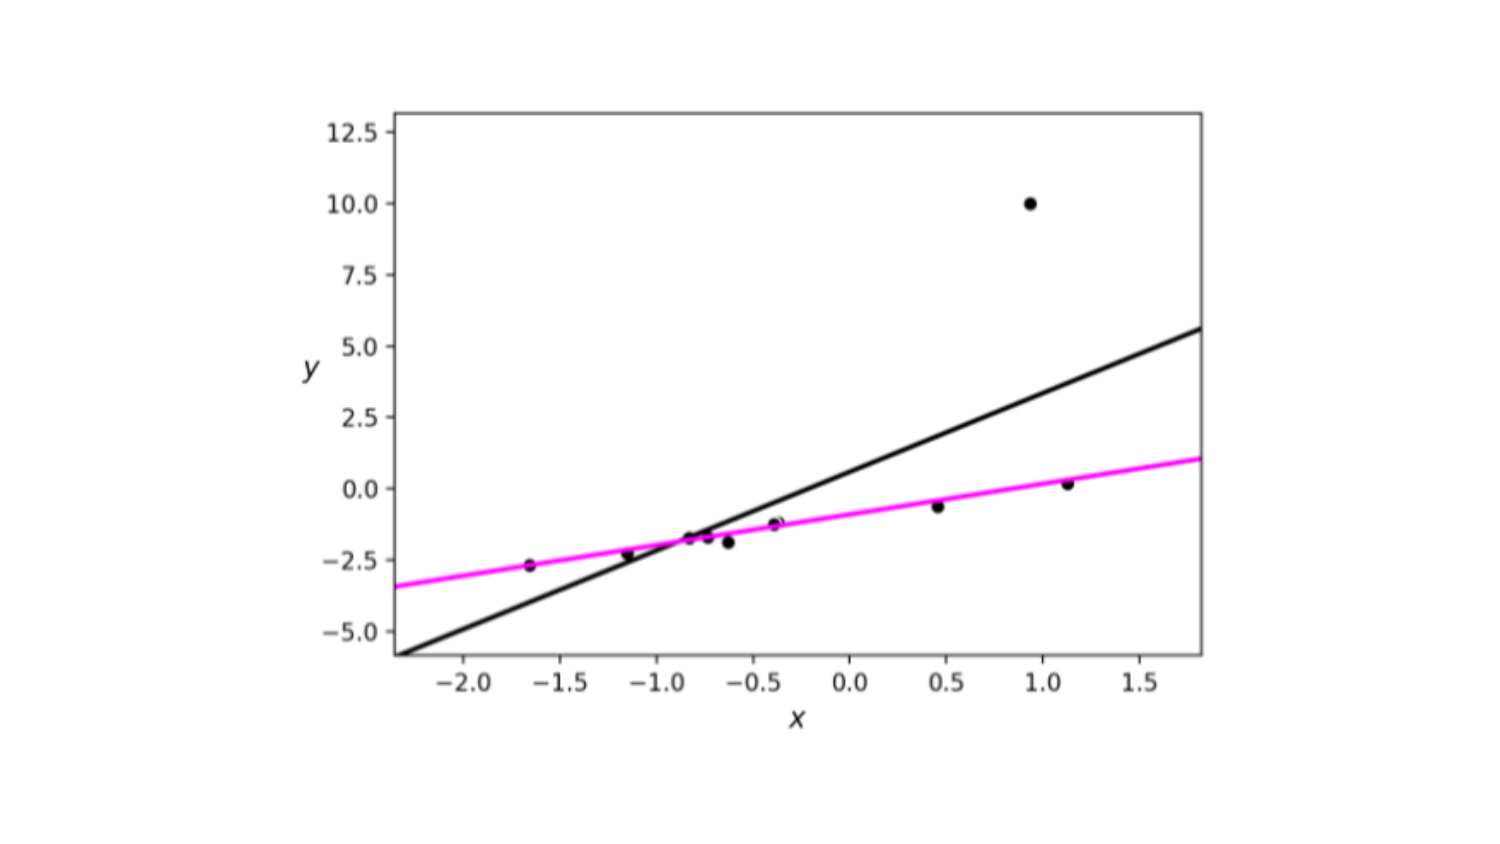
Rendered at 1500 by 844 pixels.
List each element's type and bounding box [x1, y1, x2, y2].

picture [294, 107, 1206, 736]
